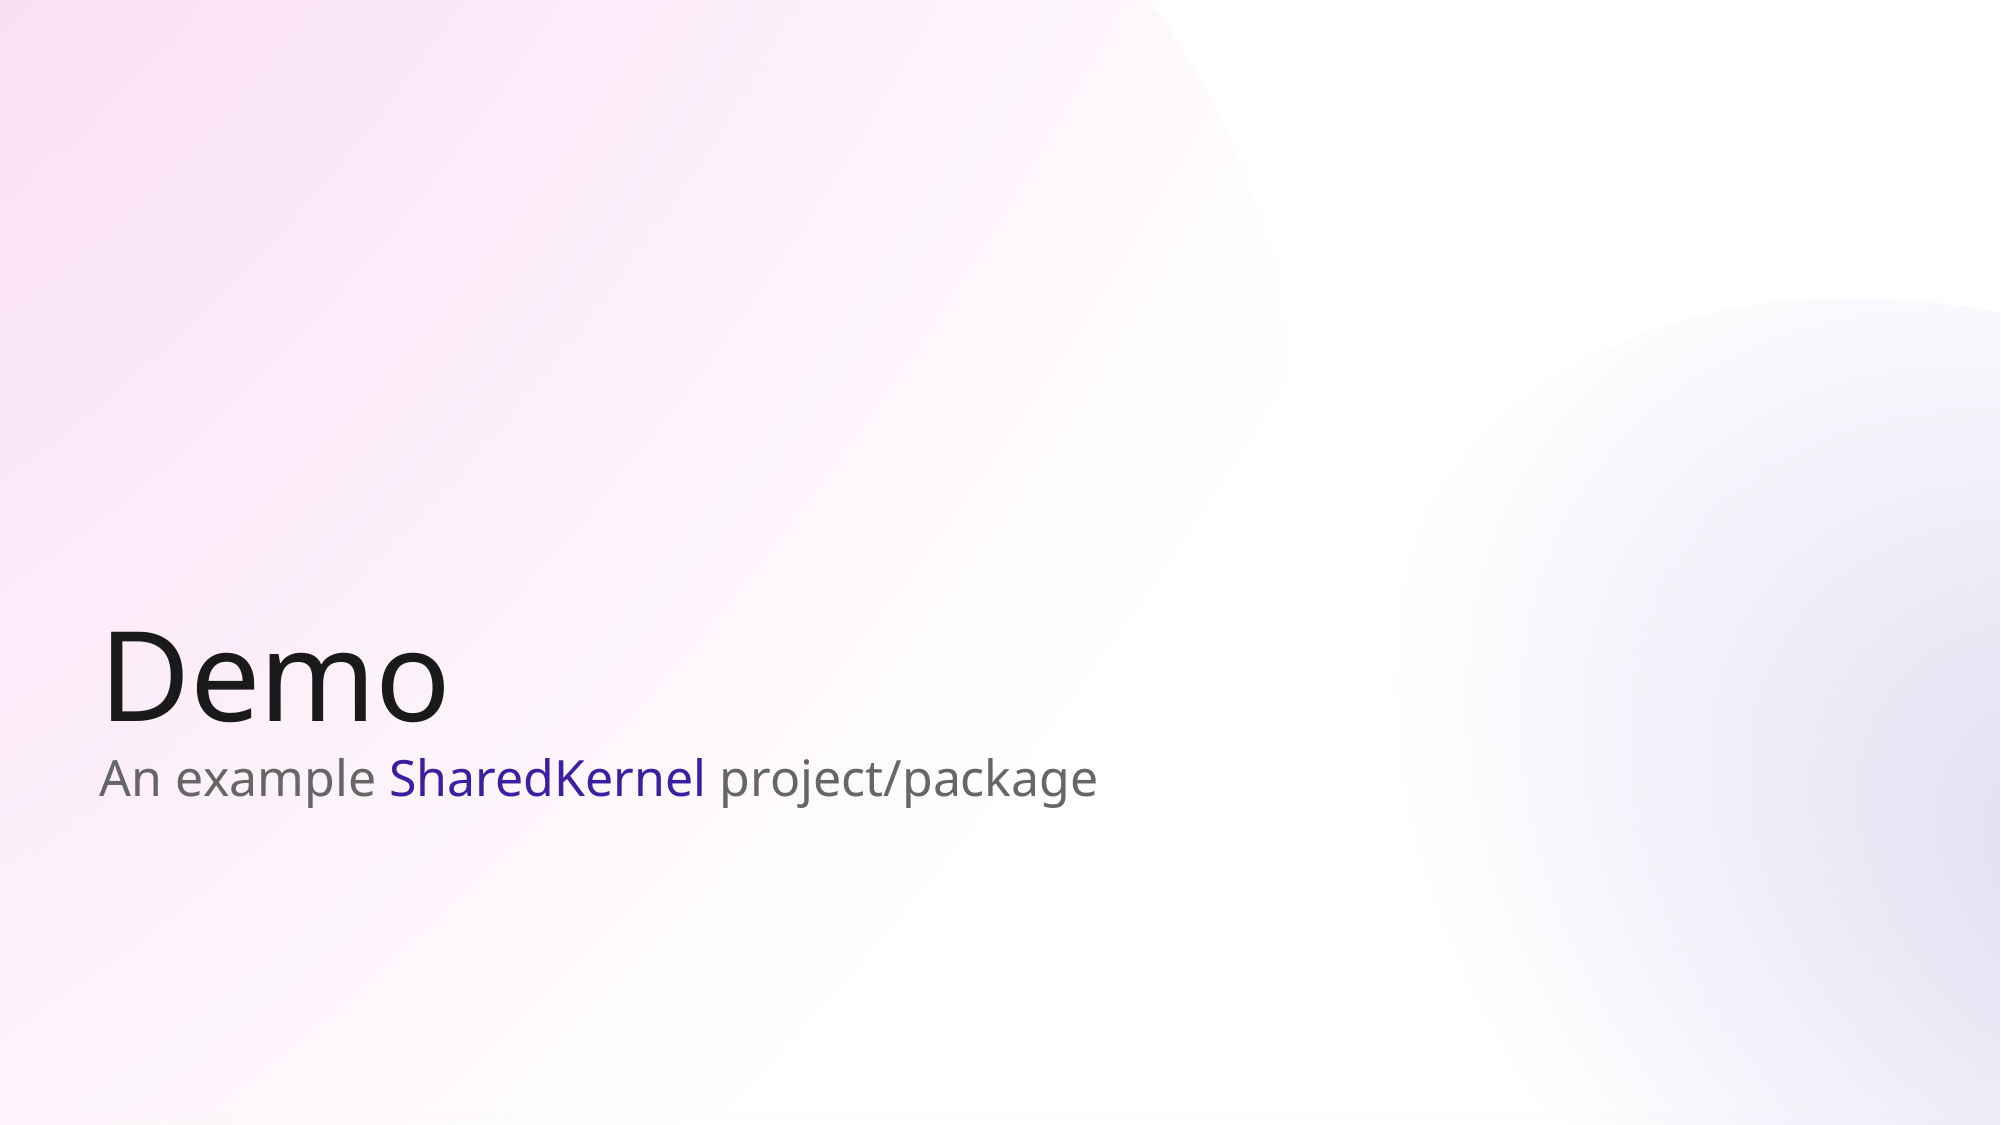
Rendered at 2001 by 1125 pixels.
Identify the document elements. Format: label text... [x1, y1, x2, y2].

list An example SharedKernel project/package [99, 752, 1830, 999]
picture [0, 0, 2001, 1125]
title Demo [99, 280, 1657, 749]
